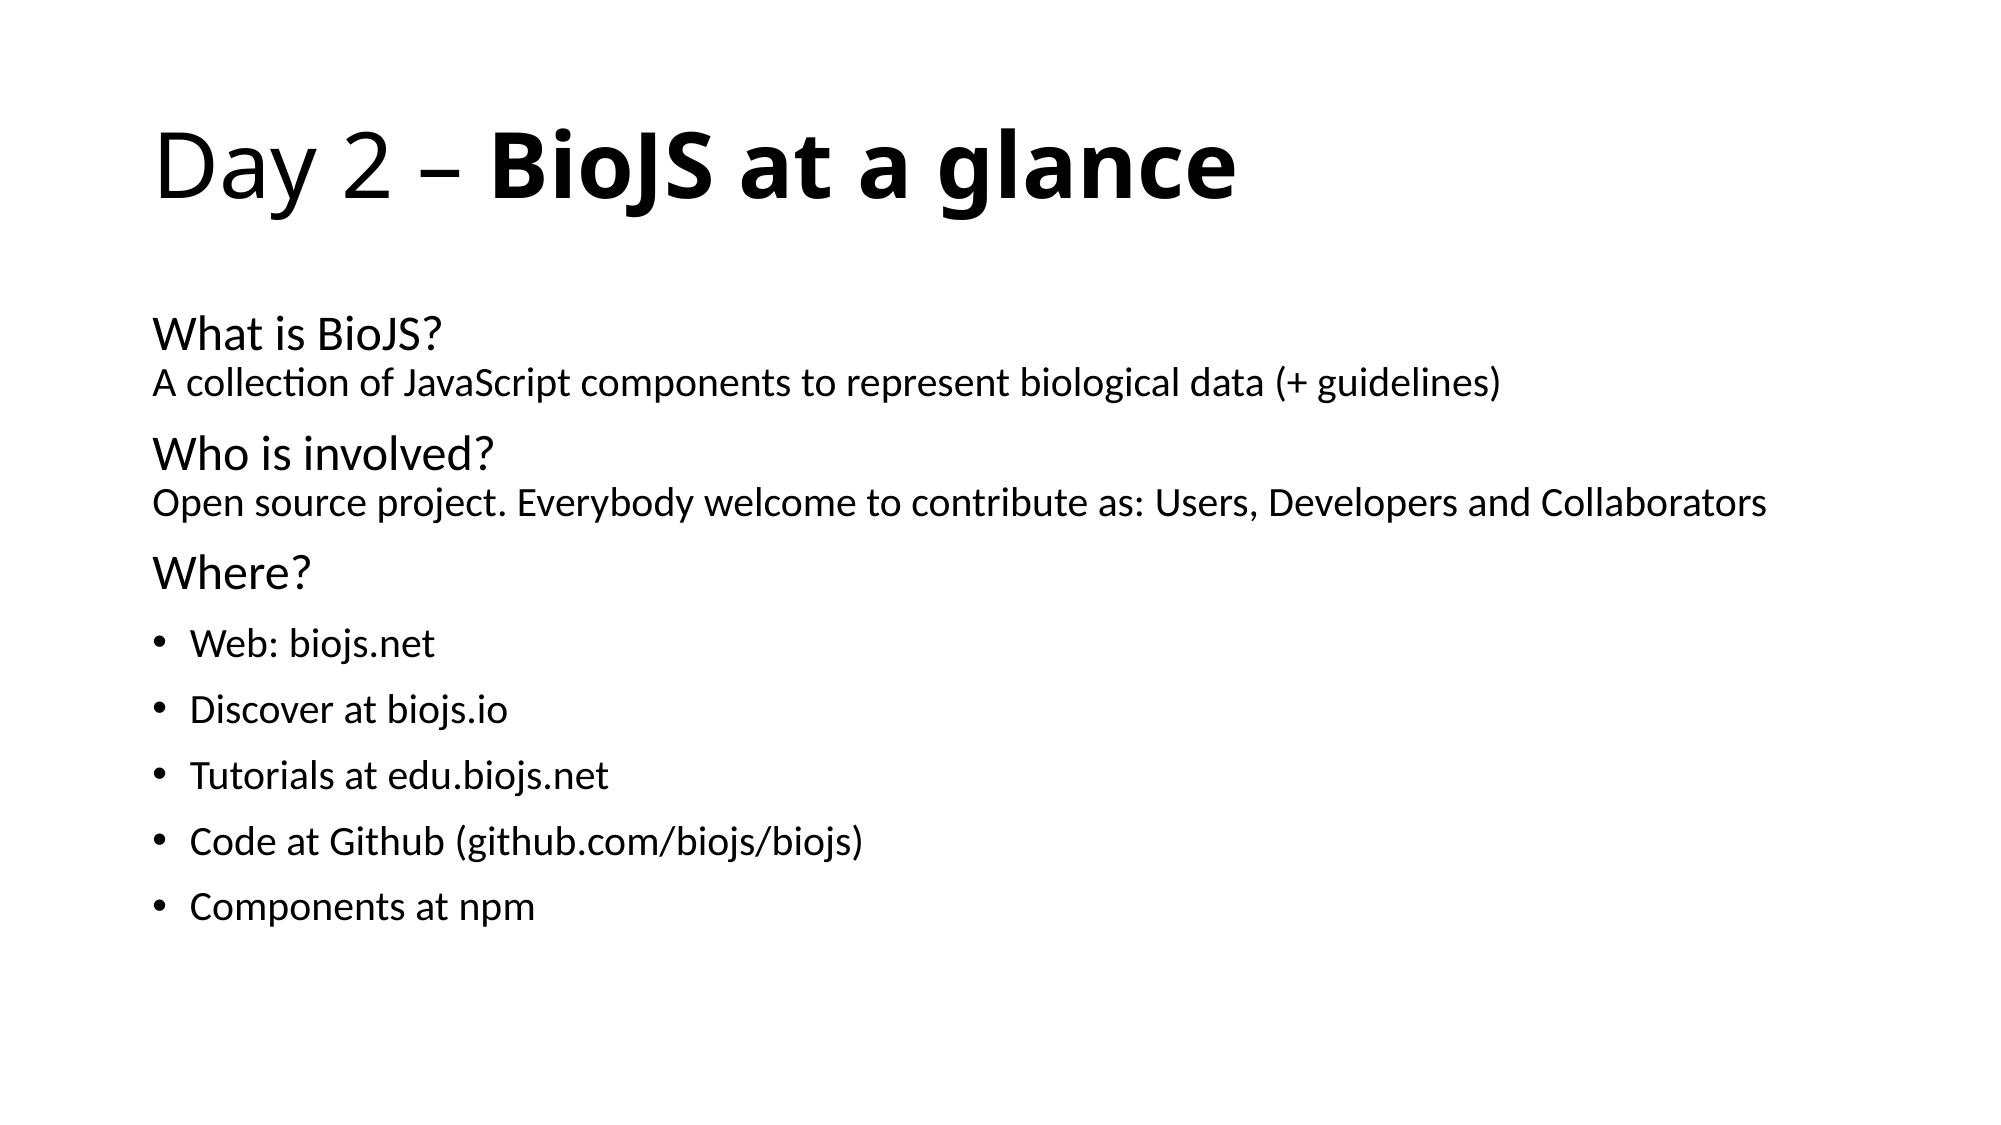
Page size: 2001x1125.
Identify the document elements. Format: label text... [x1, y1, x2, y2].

list What is BioJS? A collection of JavaScript components to represent biological data (+ guidelines) Who is involved? Open source project. Everybody welcome to contribute as: Users, Developers and Collaborators Where? Web: biojs.net Discover at biojs.io Tutorials at edu.biojs.net Code at Github (github.com/biojs/biojs) Components at npm [137, 299, 1863, 1014]
title Day 2 – BioJS at a glance [137, 59, 1863, 278]
